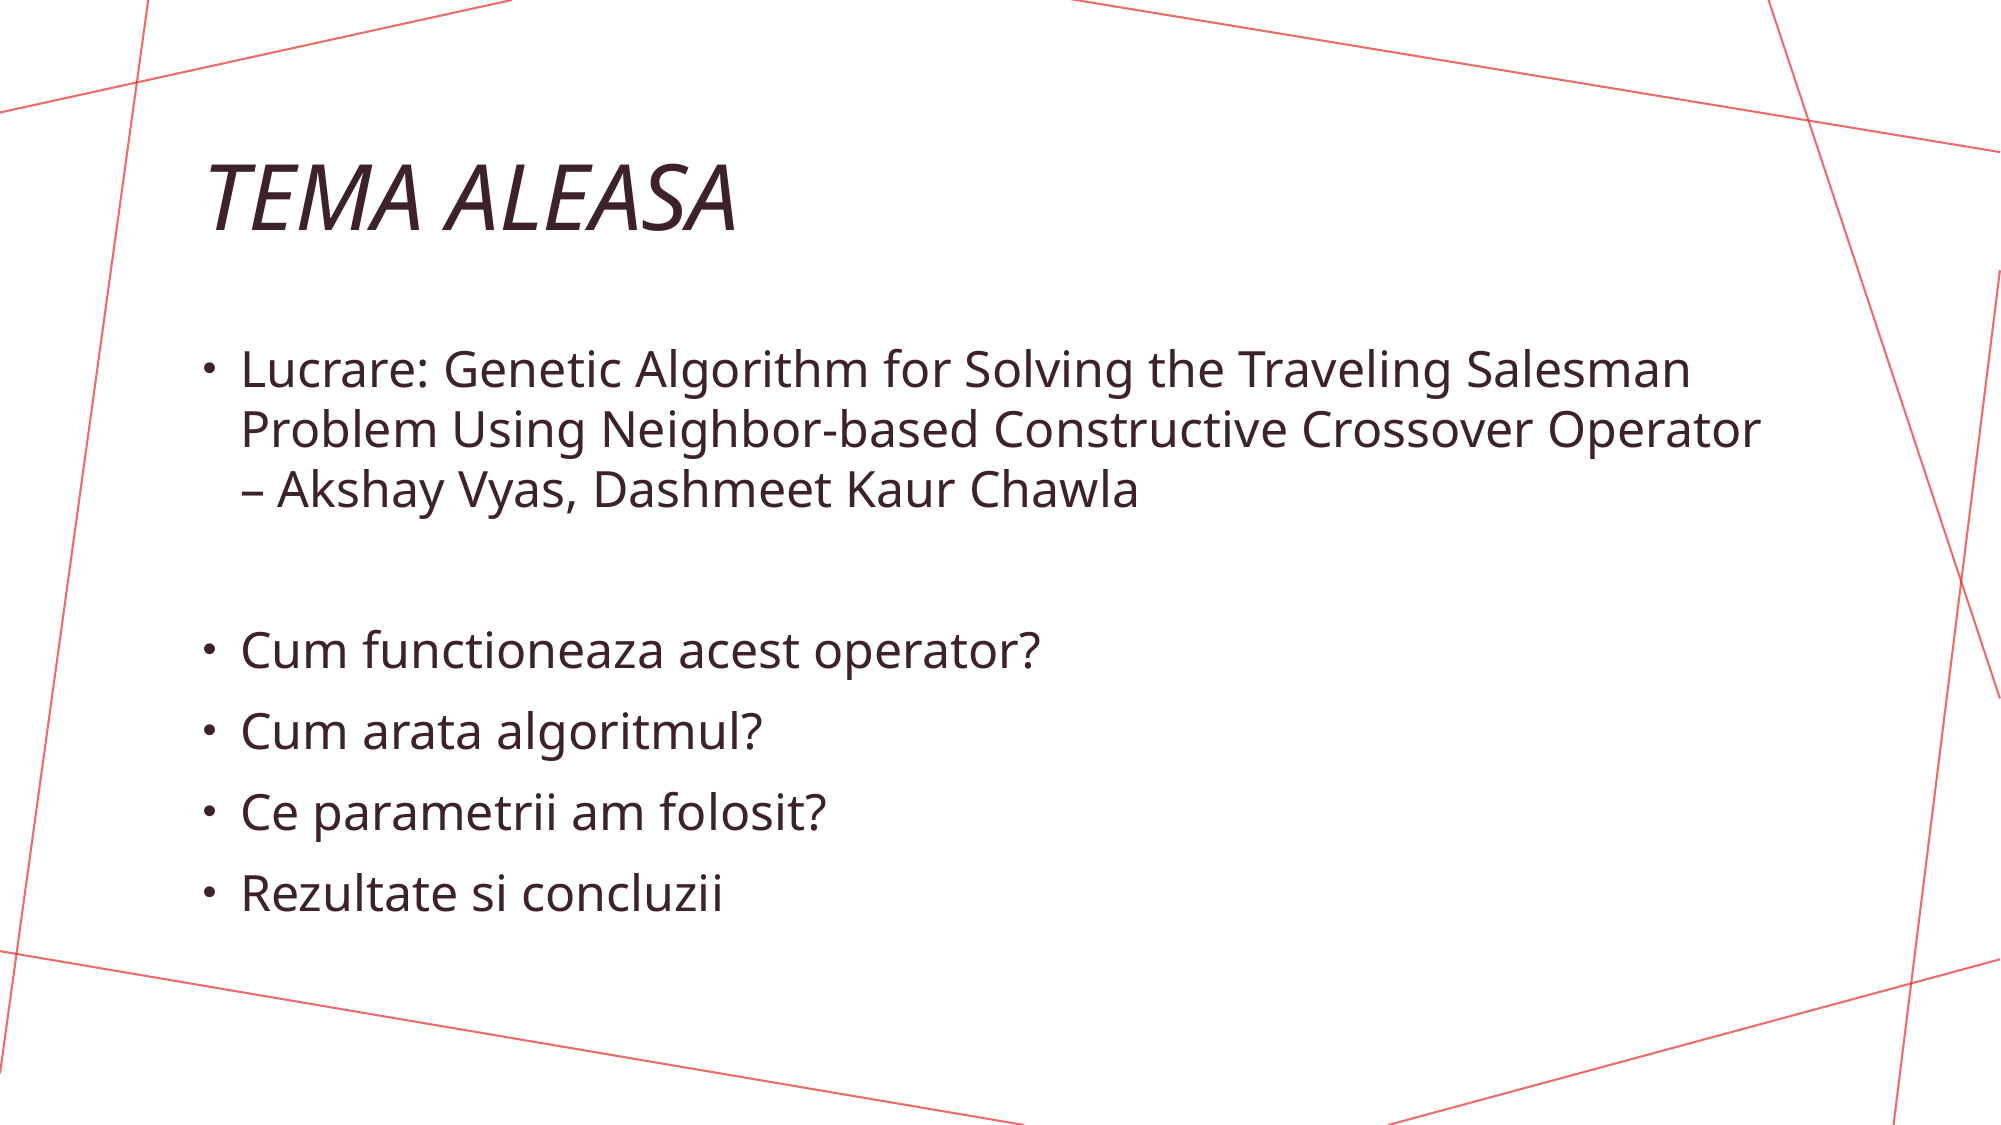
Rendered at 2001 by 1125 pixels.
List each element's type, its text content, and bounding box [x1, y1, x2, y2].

title Tema aleasa [187, 87, 1813, 315]
list Lucrare: Genetic Algorithm for Solving the Traveling Salesman Problem Using Neighbor-based Constructive Crossover Operator – Akshay Vyas, Dashmeet Kaur Chawla Cum functioneaza acest operator? Cum arata algoritmul? Ce parametrii am folosit? Rezultate si concluzii [187, 329, 1813, 990]
